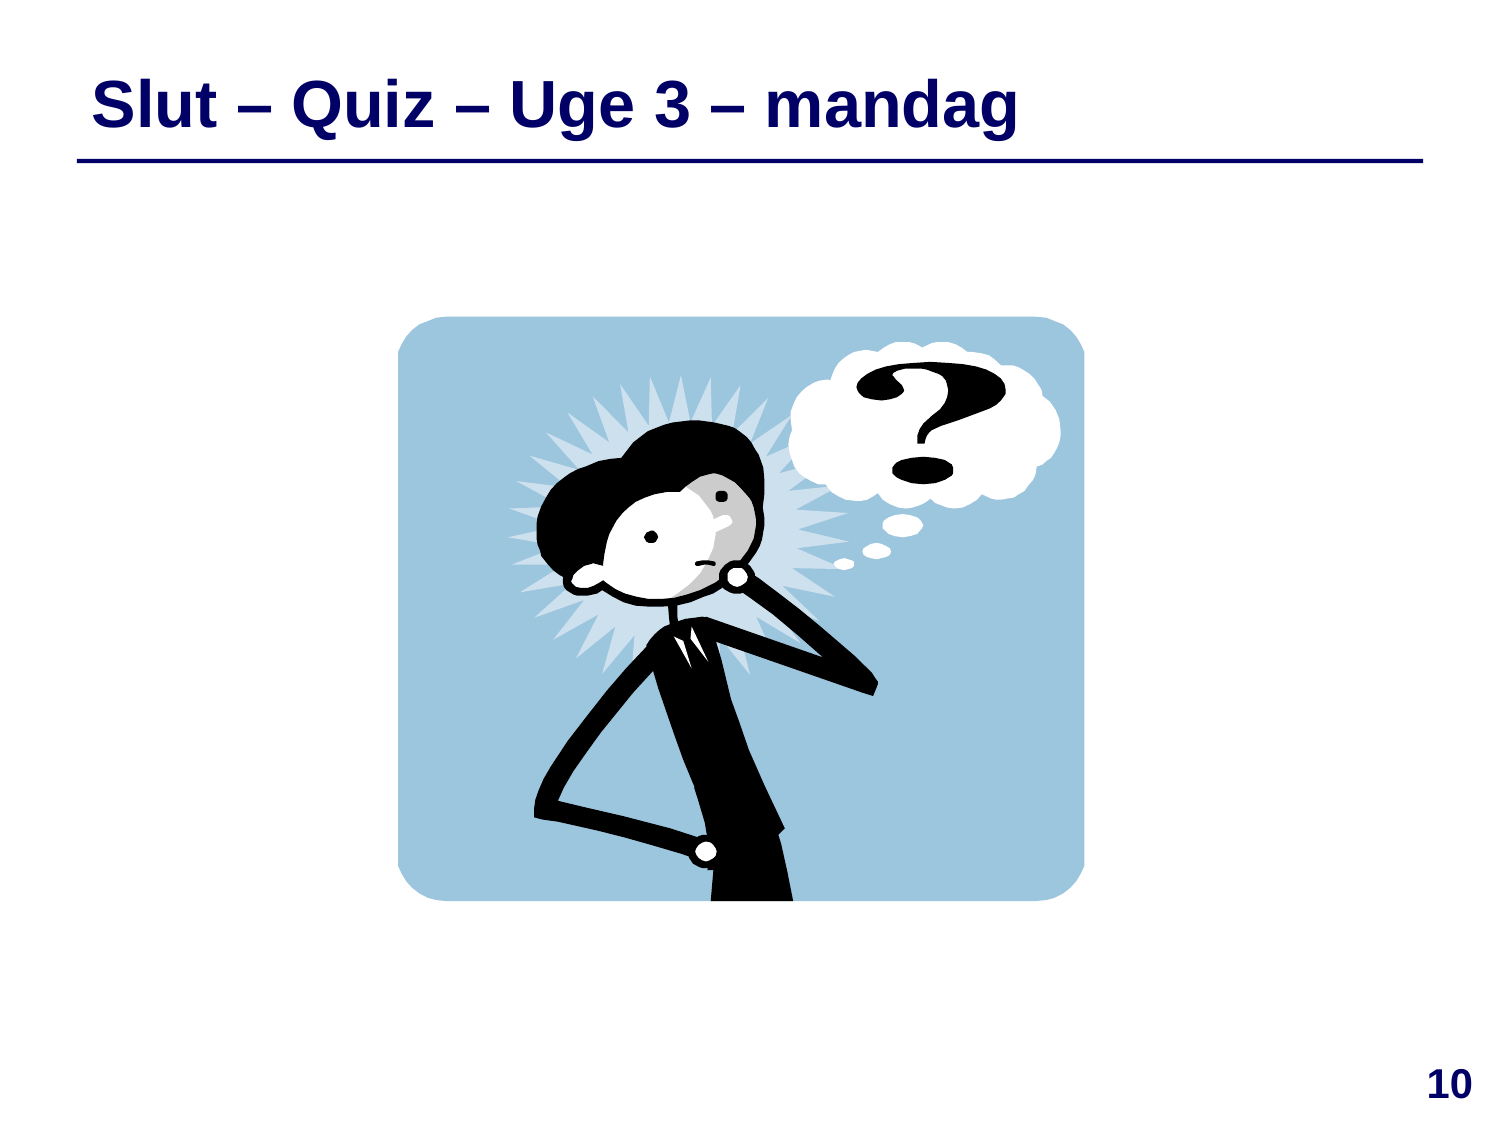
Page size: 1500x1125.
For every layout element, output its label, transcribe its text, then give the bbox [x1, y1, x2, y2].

title Slut – Quiz – Uge 3 – mandag [76, 42, 1341, 159]
picture [395, 314, 1087, 904]
text_box 10 [1399, 1049, 1500, 1125]
